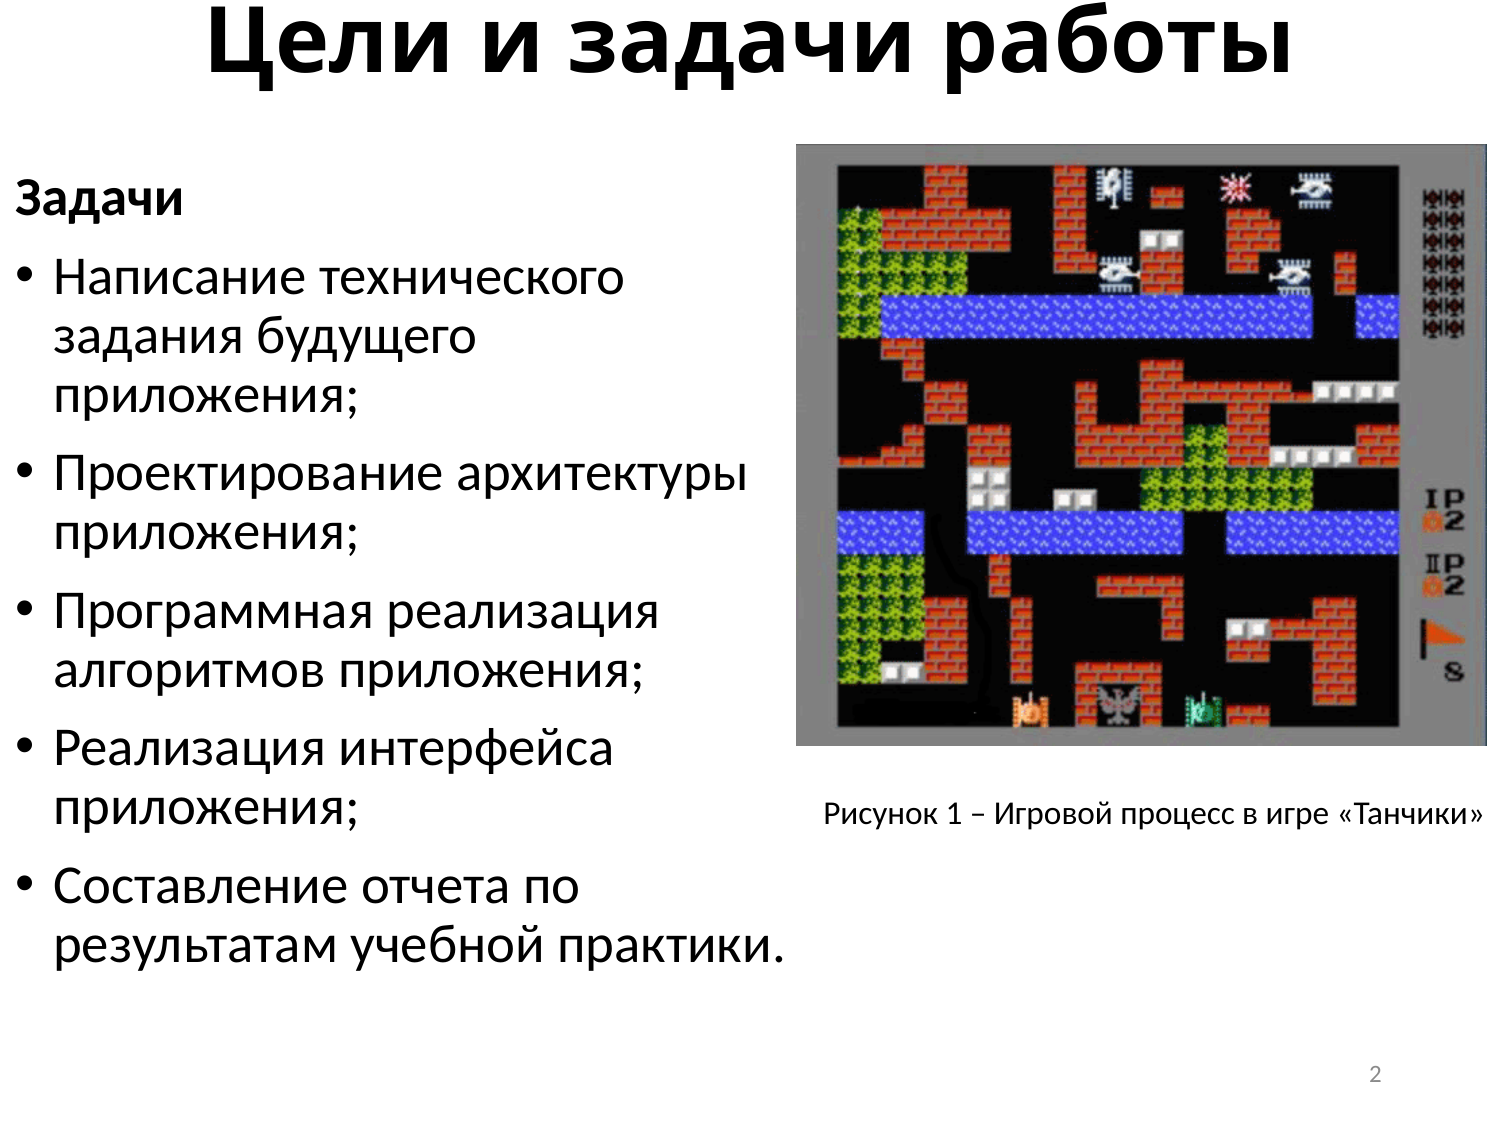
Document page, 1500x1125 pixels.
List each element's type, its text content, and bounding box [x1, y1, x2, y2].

text_box Рисунок 1 – Игровой процесс в игре «Танчики» [808, 783, 1500, 839]
picture [796, 144, 1487, 746]
slide_number 2 [1059, 1042, 1397, 1103]
title Цели и задачи работы [103, 0, 1397, 85]
list Задачи Написание технического задания будущего приложения; Проектирование архитектуры приложения; Программная реализация алгоритмов приложения; Реализация интерфейса приложения; Составление отчета по результатам учебной практики. [0, 161, 810, 999]
